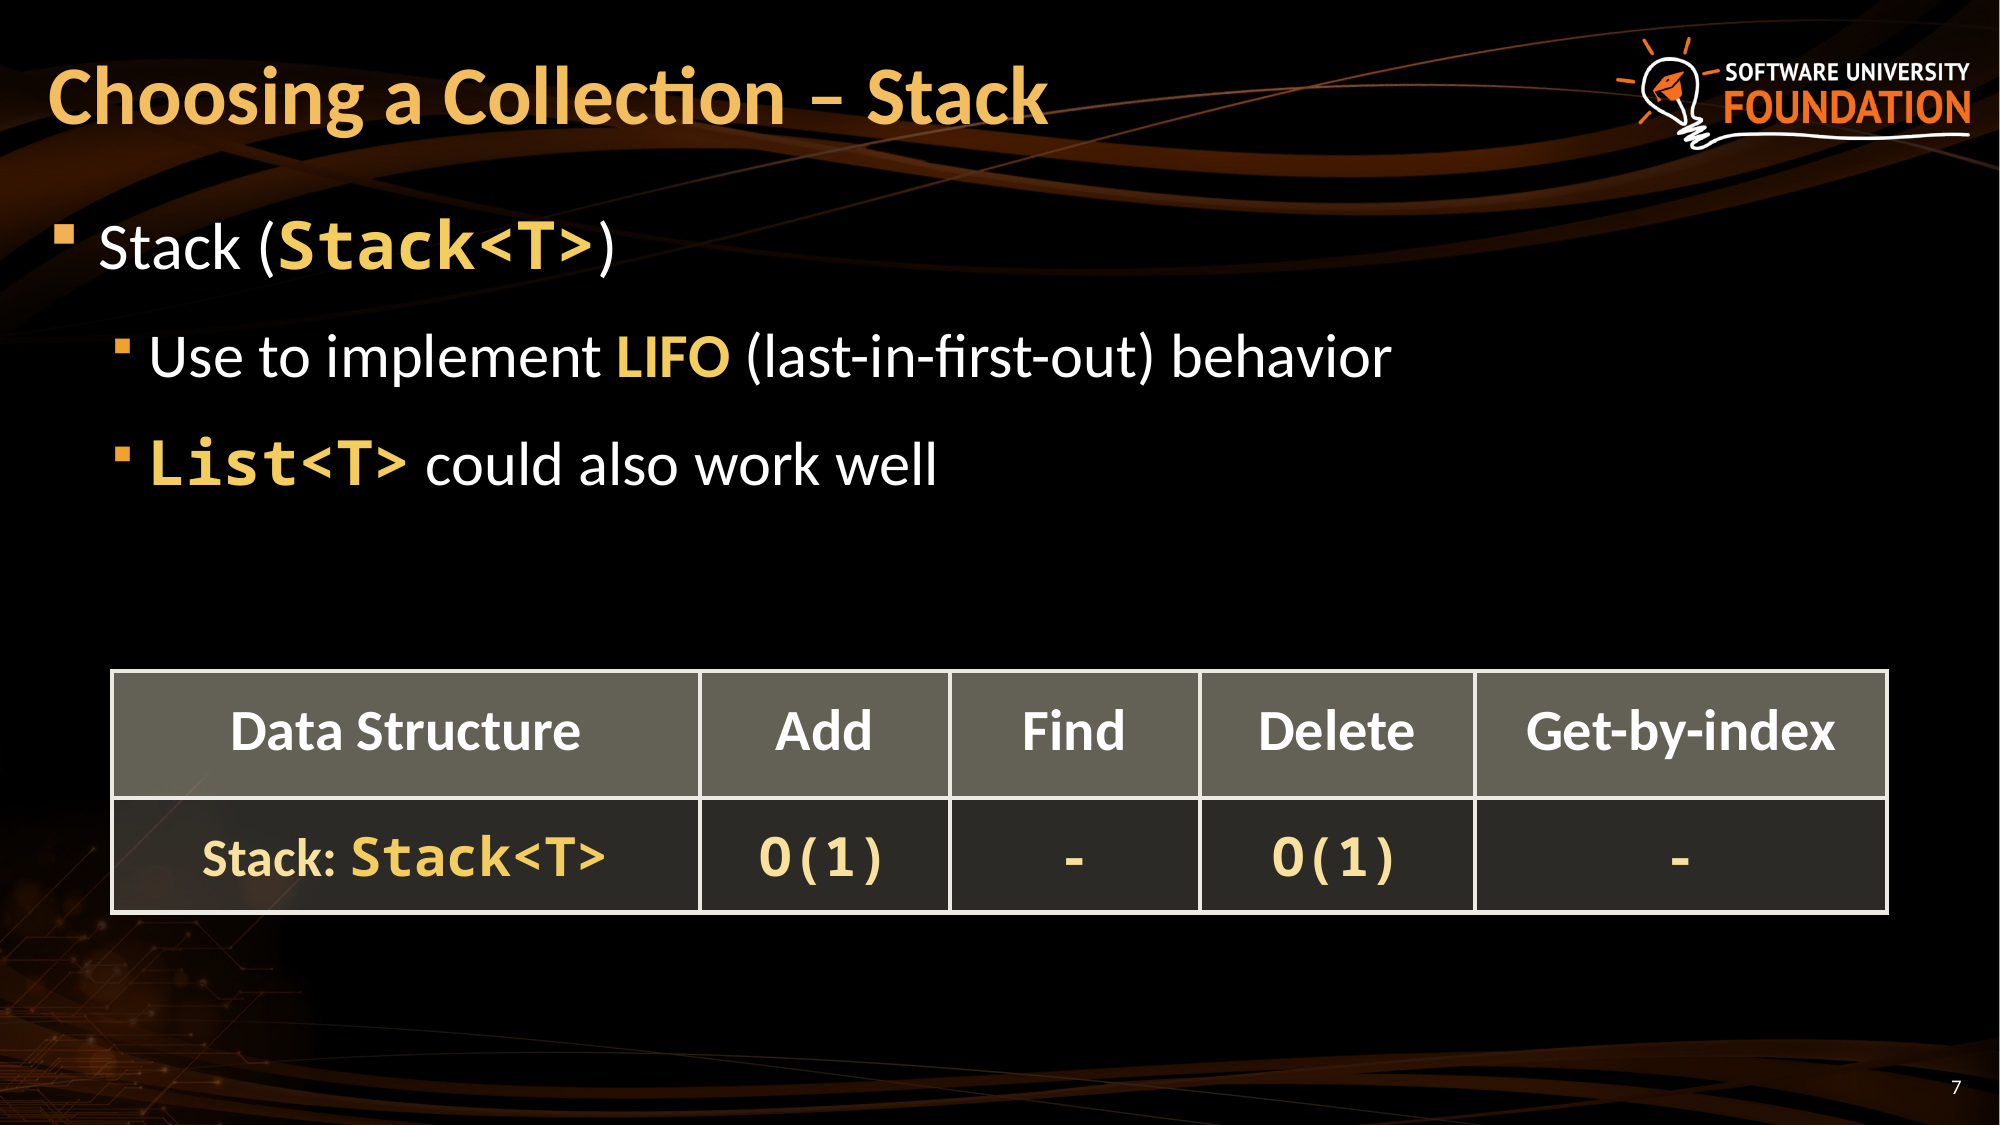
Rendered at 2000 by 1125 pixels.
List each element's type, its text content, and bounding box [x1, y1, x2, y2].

list Stack (Stack<T>) Use to implement LIFO (last-in-first-out) behavior List<T> could also work well [31, 188, 1968, 1103]
table_cell Stack: Stack<T> [114, 800, 698, 910]
table_header Delete [1202, 673, 1473, 796]
picture [0, 0, 2000, 1125]
table_cell - [1477, 800, 1885, 910]
table_cell O(1) [1202, 800, 1473, 910]
table_header Add [702, 673, 948, 796]
table_cell O(1) [702, 800, 948, 910]
table_cell - [952, 800, 1198, 910]
table_header Get-by-index [1477, 673, 1885, 796]
title Choosing a Collection – Stack [30, 6, 1602, 189]
table_header Find [952, 673, 1198, 796]
table_header Data Structure [114, 673, 698, 796]
